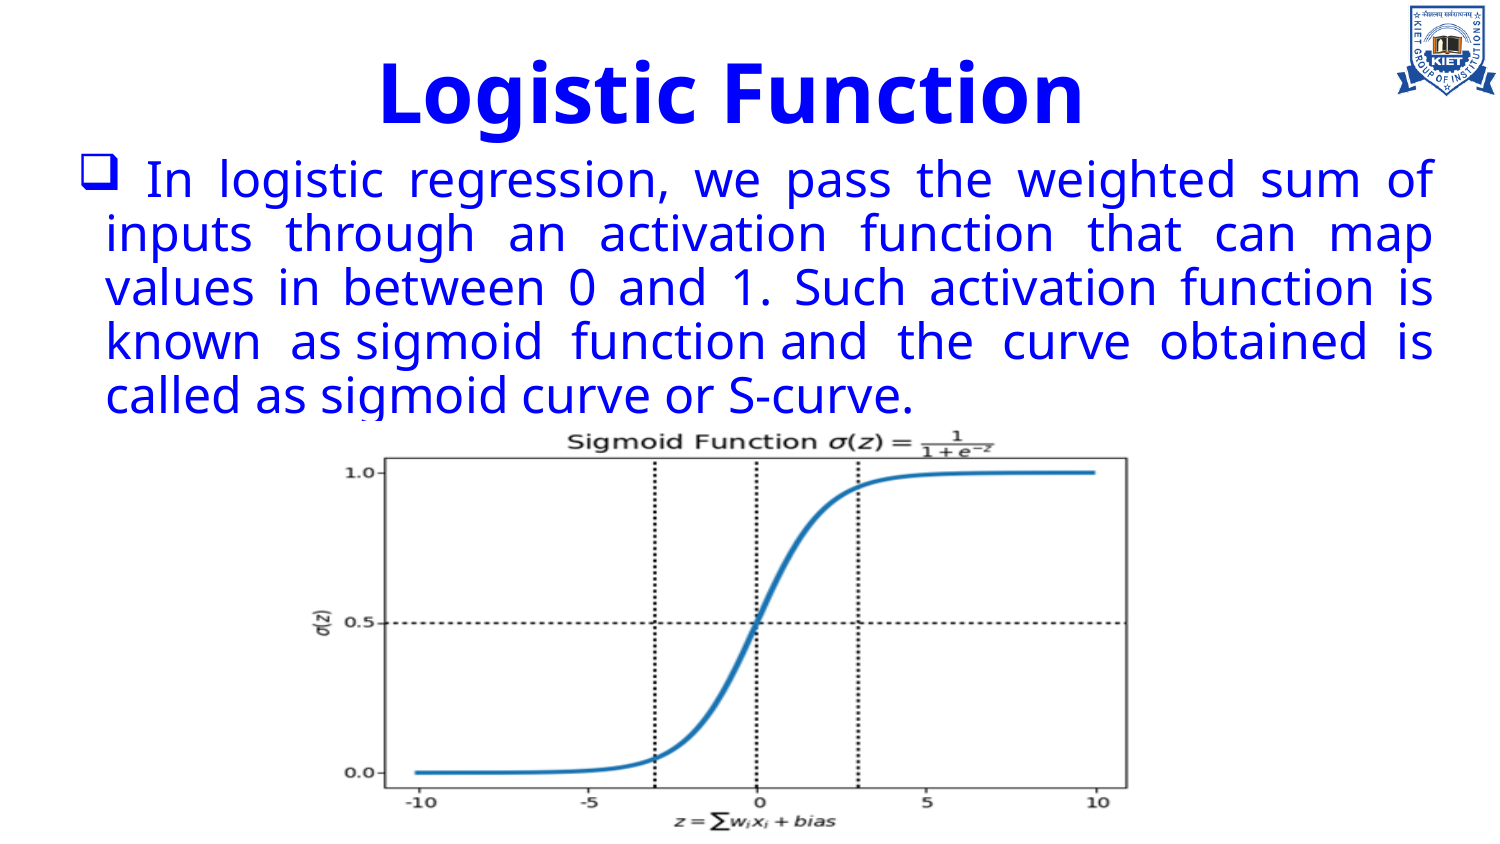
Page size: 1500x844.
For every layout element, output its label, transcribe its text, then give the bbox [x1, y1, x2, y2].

picture [1395, 4, 1497, 97]
list In logistic regression, we pass the weighted sum of inputs through an activation function that can map values in between 0 and 1. Such activation function is known as sigmoid function and the curve obtained is called as sigmoid curve or S-curve. [62, 146, 1451, 823]
picture [287, 421, 1178, 844]
title Logistic Function [24, 34, 1438, 160]
